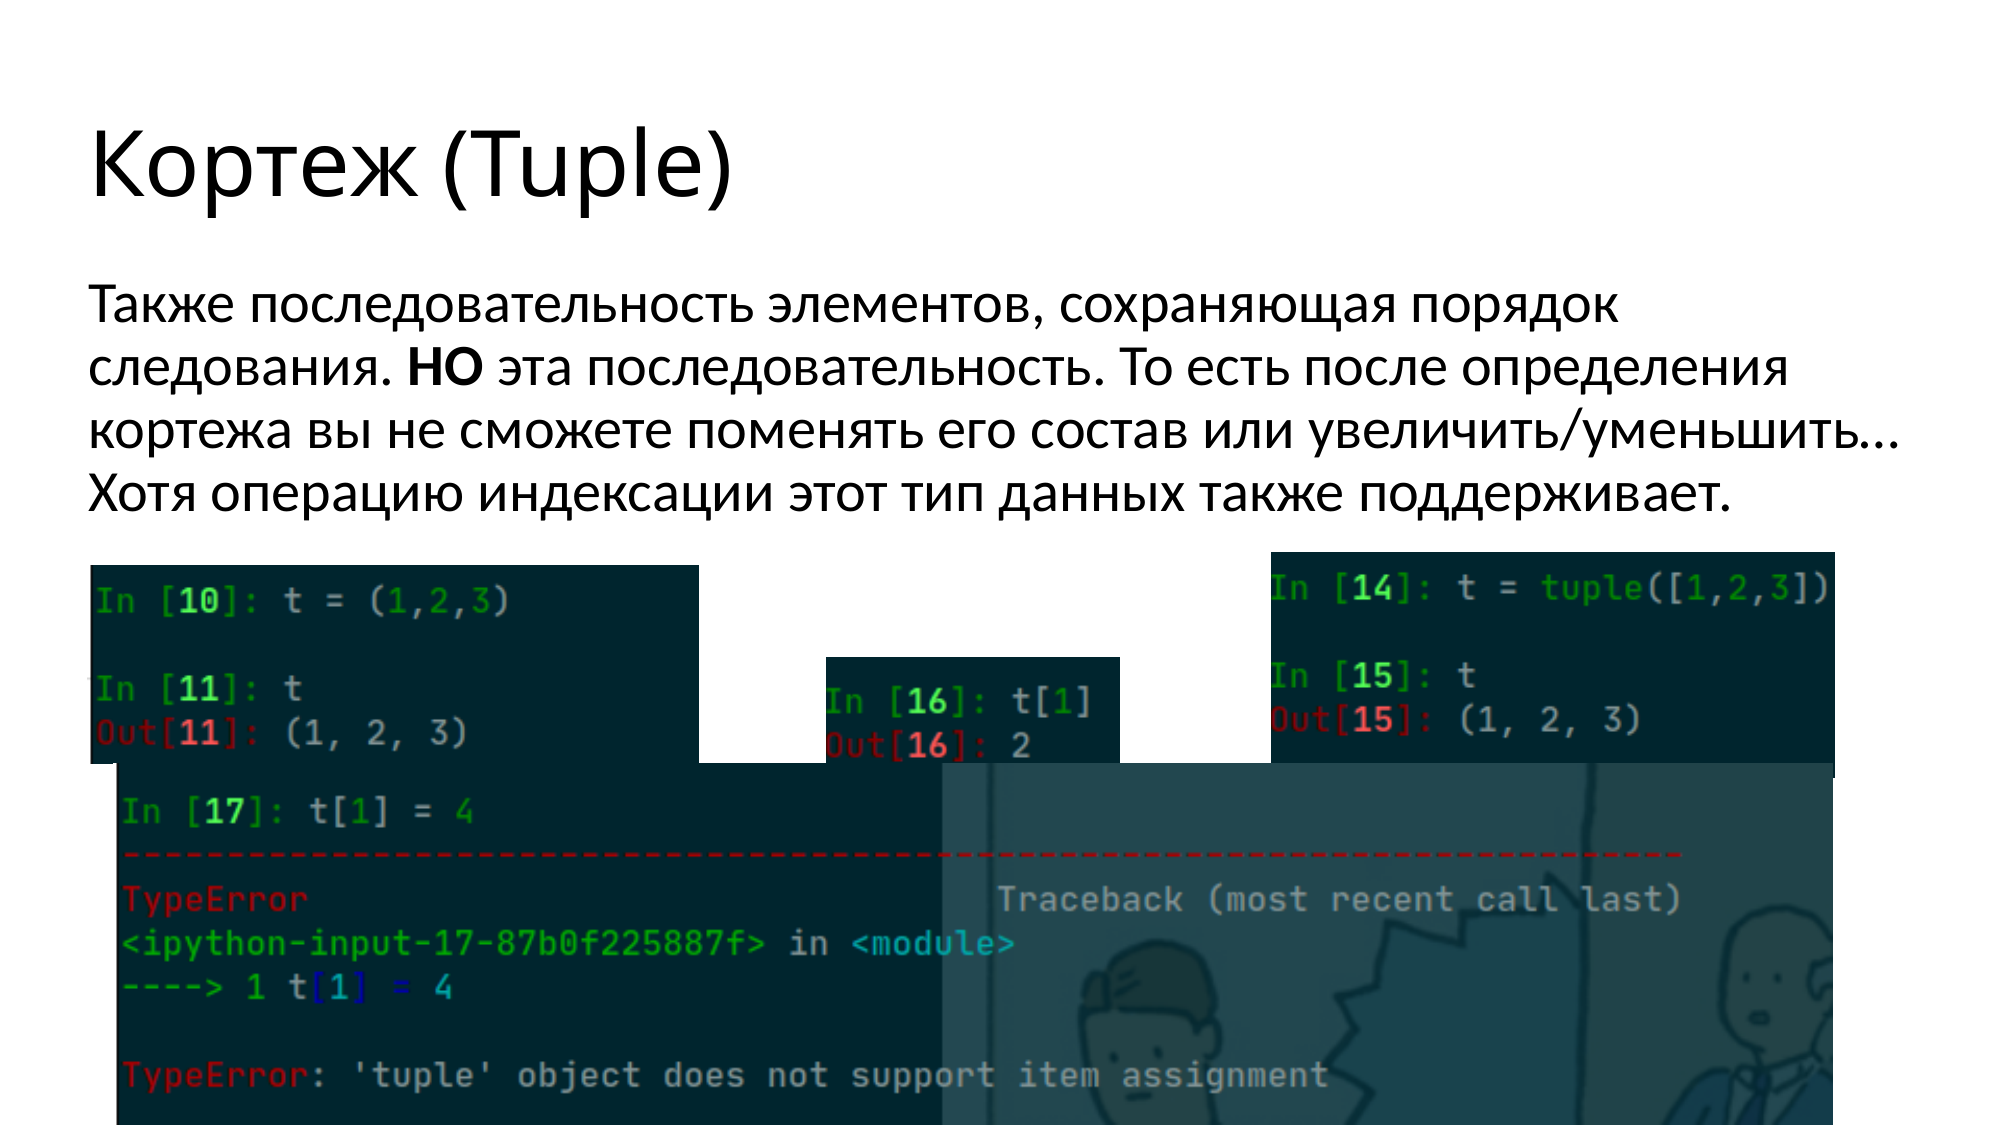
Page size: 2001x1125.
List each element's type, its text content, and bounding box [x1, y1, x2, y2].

picture [87, 552, 1835, 1125]
title Кортеж (Tuple) [68, 97, 1932, 223]
list Также последовательность элементов, сохраняющая порядок следования. НО эта последовательность. То есть после определения кортежа вы не сможете поменять его состав или увеличить/уменьшить… Хотя операцию индексации этот тип данных также поддерживает. [68, 252, 1932, 583]
